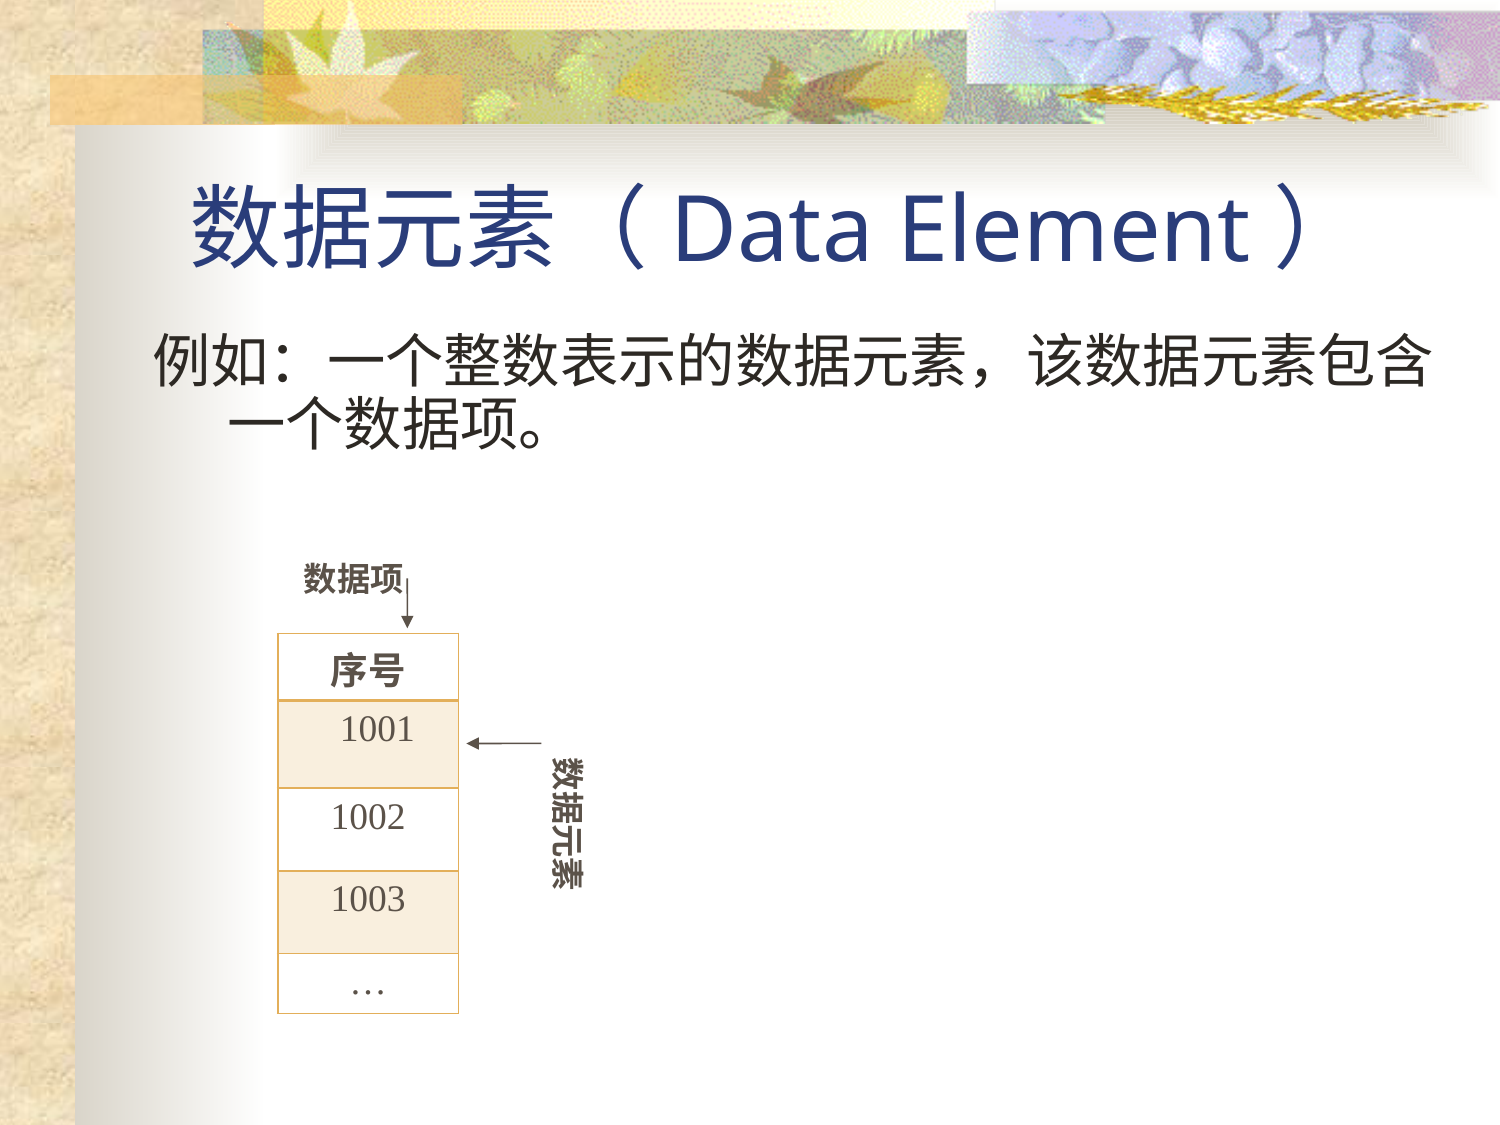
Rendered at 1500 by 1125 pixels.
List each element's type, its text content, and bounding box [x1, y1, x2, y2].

table_header 序号 [279, 634, 458, 699]
text_box [401, 606, 414, 629]
text_box [466, 737, 525, 750]
table_cell … [279, 954, 458, 1013]
table_cell 1002 [279, 789, 458, 870]
text_box 数据项 [289, 550, 427, 606]
picture [0, 0, 1500, 1125]
list 例如：一个整数表示的数据元素，该数据元素包含一个数据项。 [137, 324, 1450, 625]
title 数据元素（Data Element） [174, 149, 1450, 288]
table_cell 1003 [279, 872, 458, 953]
text_box 数据元素 [525, 743, 596, 906]
table_cell 1001 [279, 702, 458, 787]
